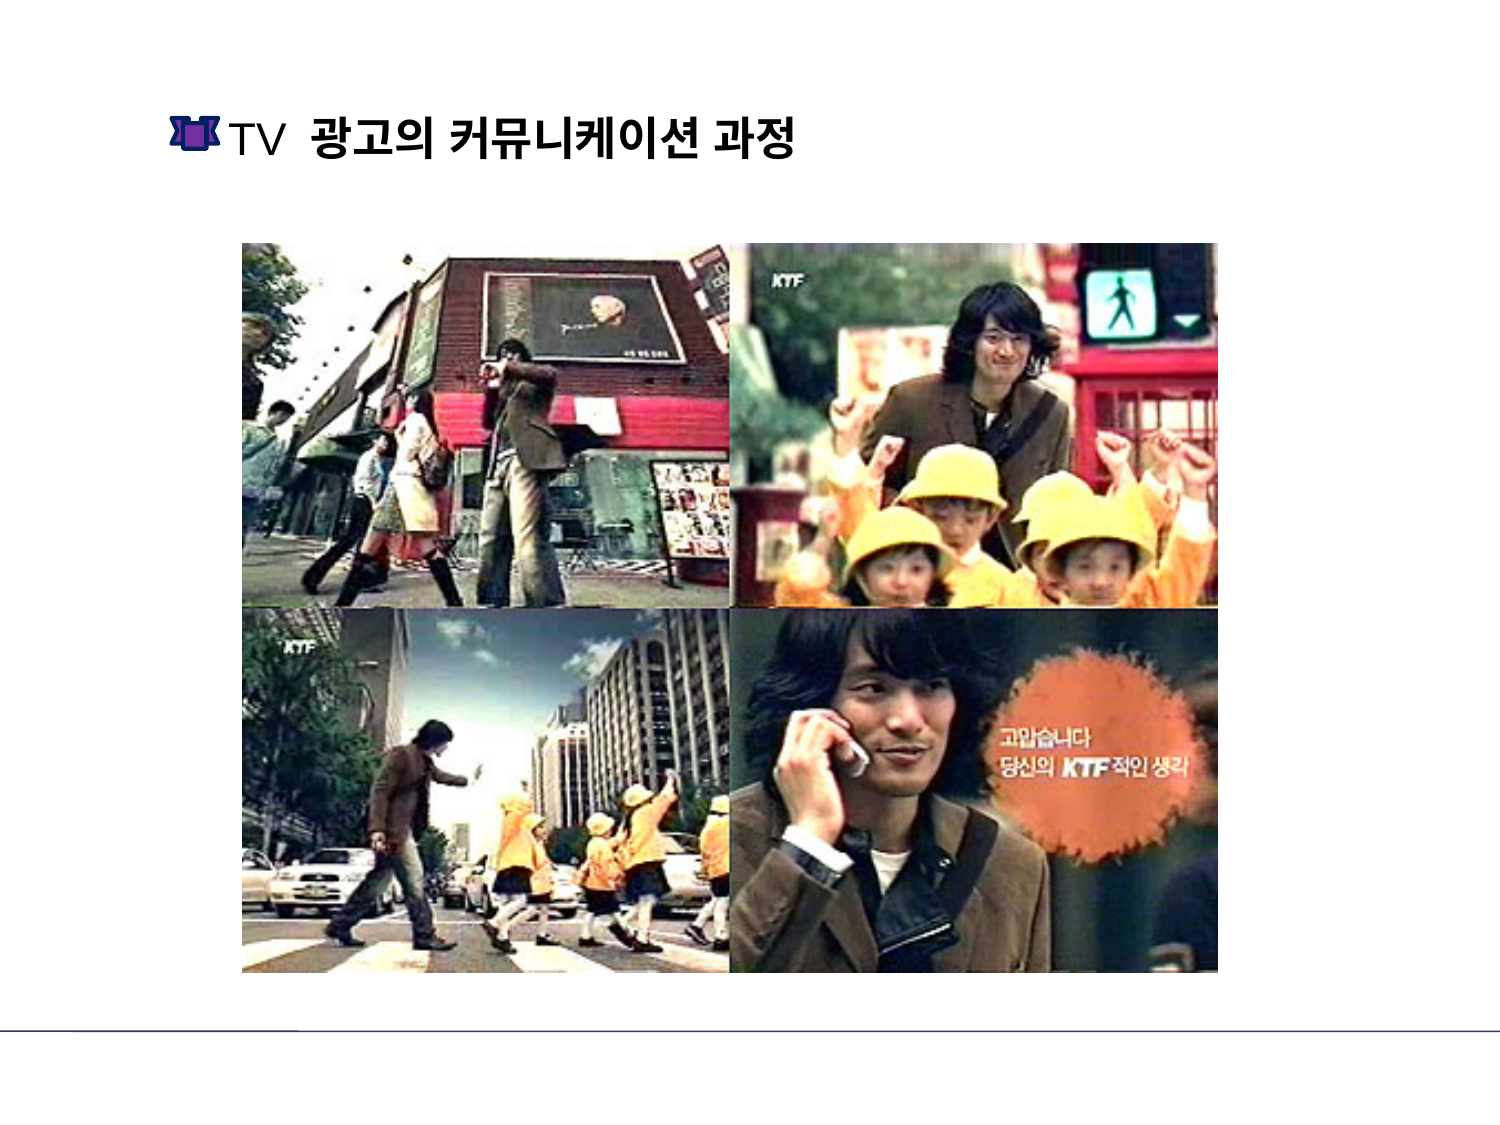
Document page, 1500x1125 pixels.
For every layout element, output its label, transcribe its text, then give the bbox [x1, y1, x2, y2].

text_box TV 광고의 커뮤니케이션 과정 [123, 101, 1474, 213]
text_box [169, 115, 221, 151]
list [241, 243, 1218, 973]
